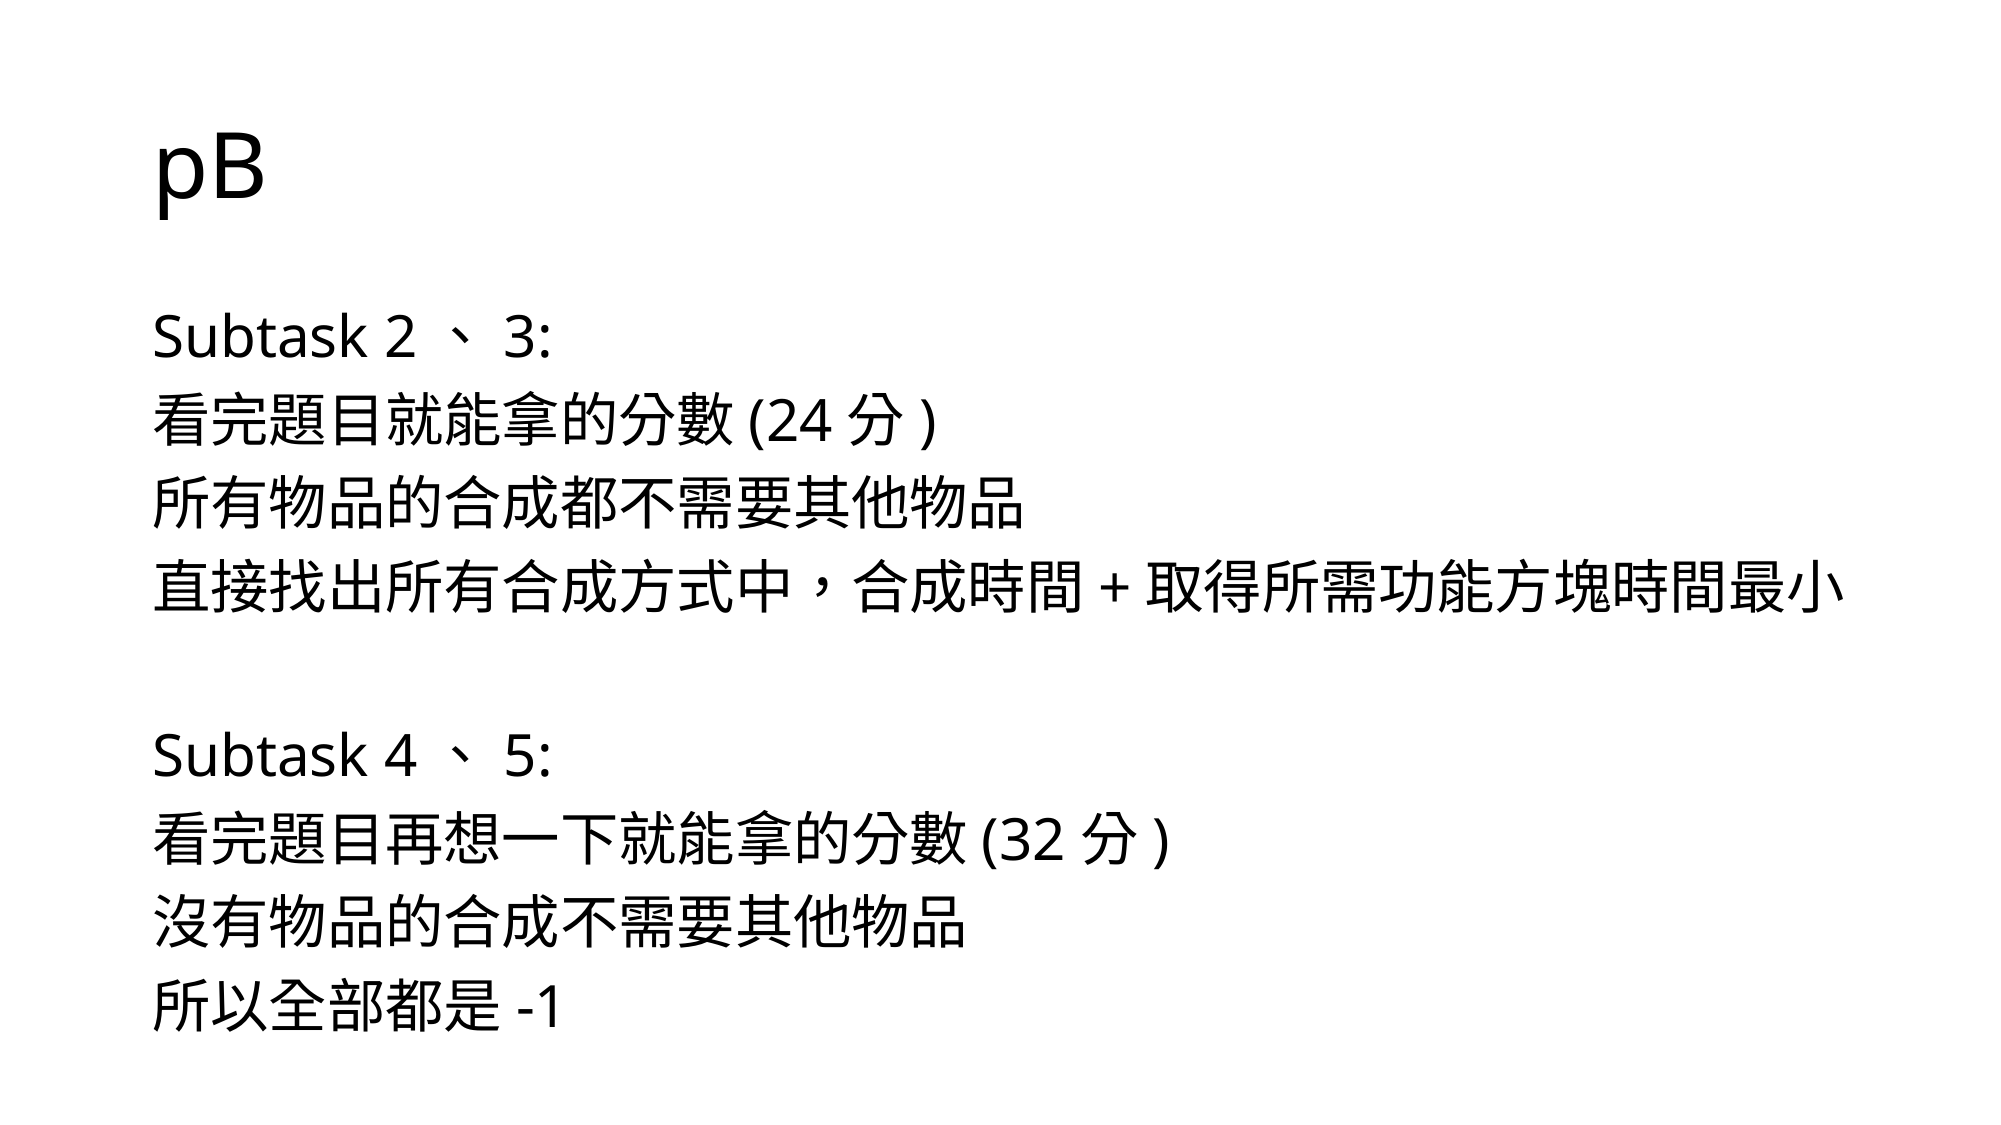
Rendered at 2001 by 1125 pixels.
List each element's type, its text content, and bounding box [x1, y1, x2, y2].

title pB [137, 59, 1863, 278]
list Subtask 2、3: 看完題目就能拿的分數(24分) 所有物品的合成都不需要其他物品 直接找出所有合成方式中，合成時間+取得所需功能方塊時間最小 Subtask 4、5: 看完題目再想一下就能拿的分數(32分) 沒有物品的合成不需要其他物品 所以全部都是-1 [137, 299, 1863, 1078]
